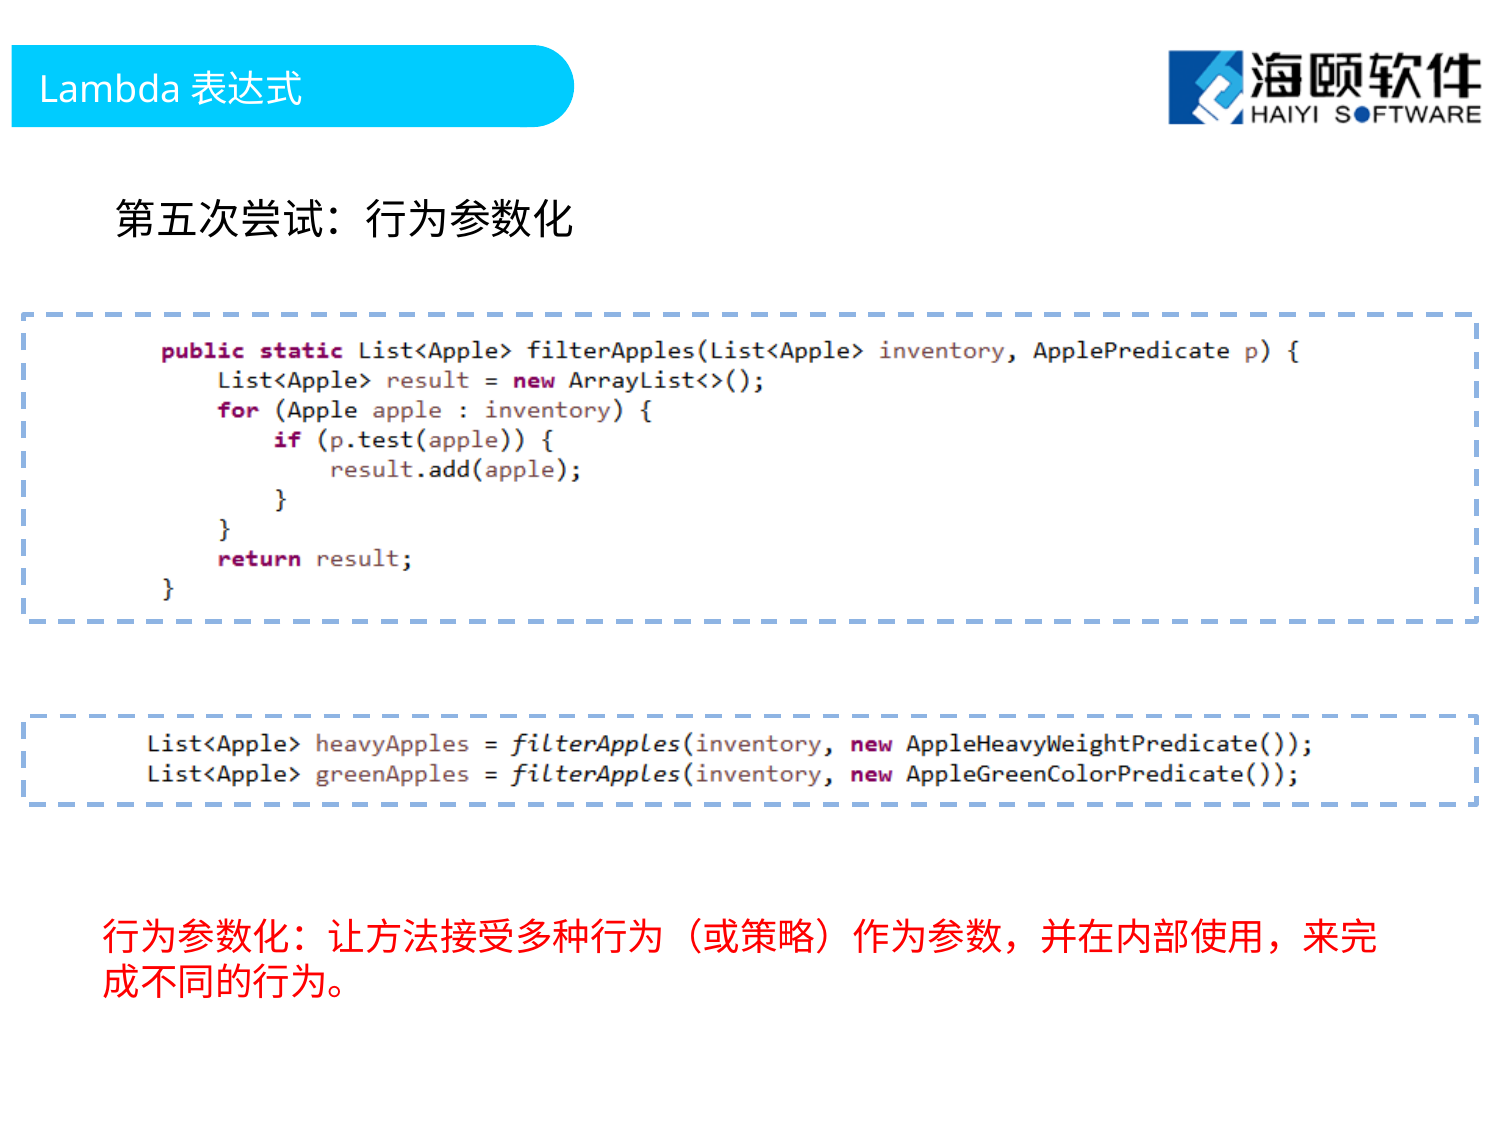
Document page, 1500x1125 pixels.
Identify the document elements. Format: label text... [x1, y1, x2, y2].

text_box [1339, 714, 1479, 807]
text_box 行为参数化：让方法接受多种行为（或策略）作为参数，并在内部使用，来完成不同的行为。 [87, 905, 1400, 1055]
picture [1167, 46, 1489, 129]
picture [114, 715, 1339, 804]
title Lambda表达式 [23, 21, 699, 153]
text_box [21, 312, 1479, 624]
text_box 第五次尝试：行为参数化 [100, 160, 1214, 251]
picture [147, 337, 1340, 608]
text_box [21, 714, 113, 807]
